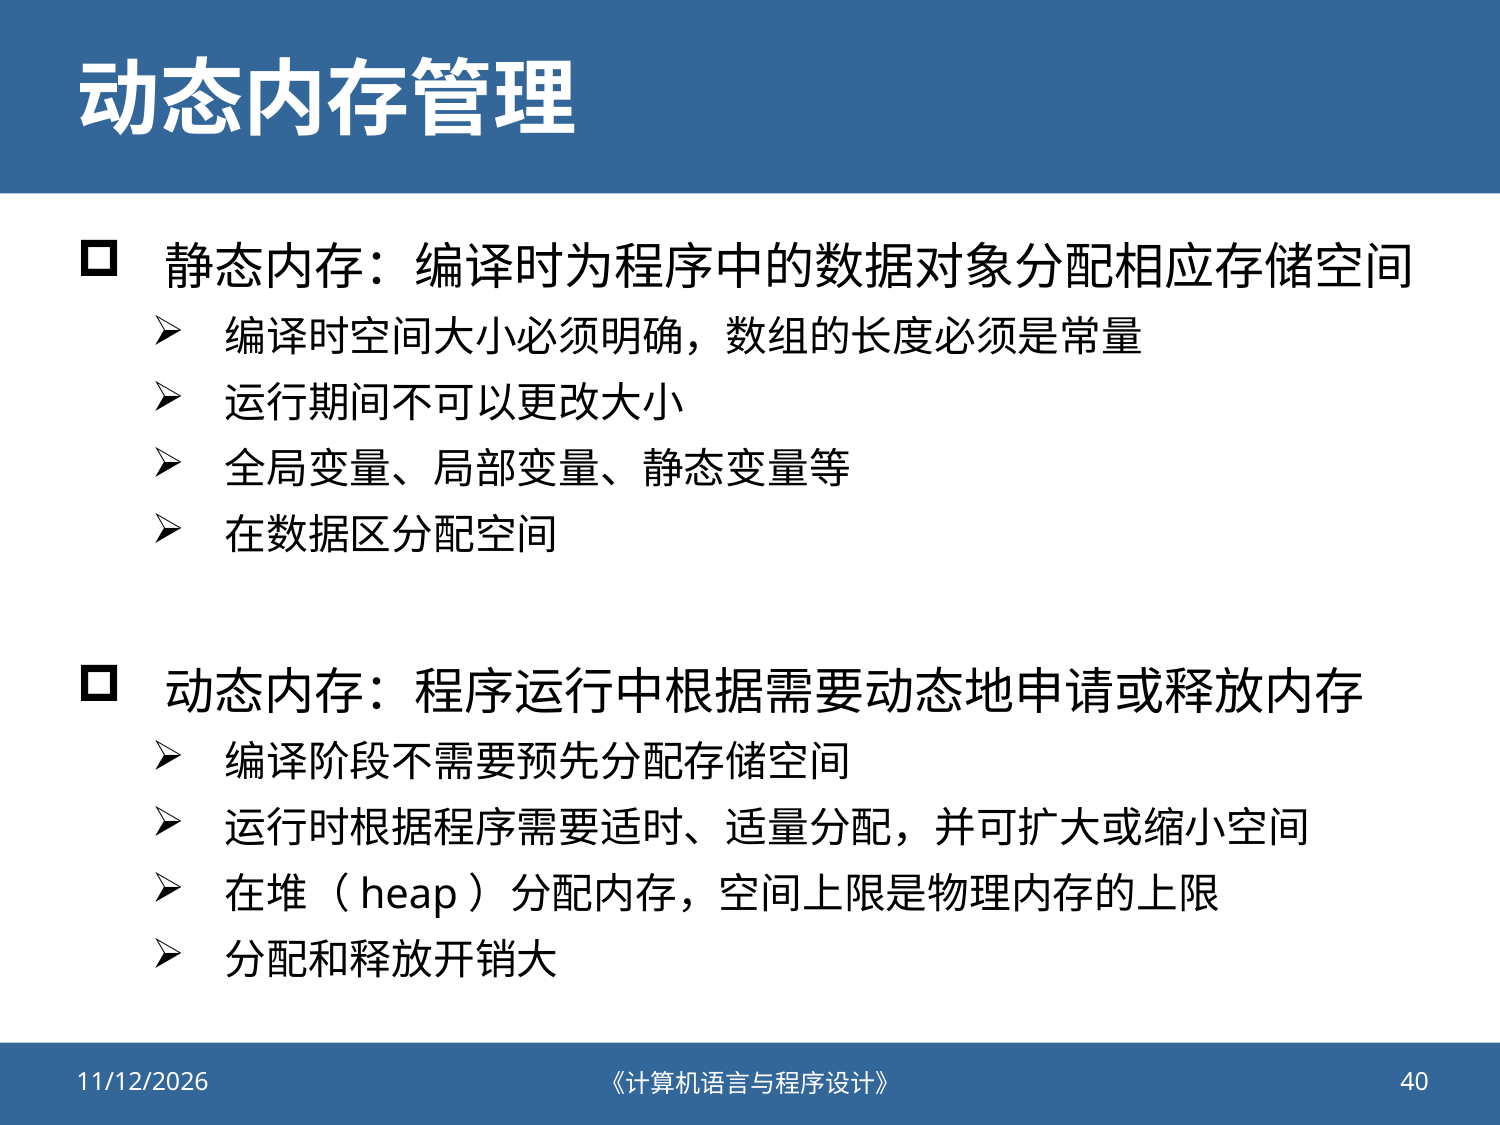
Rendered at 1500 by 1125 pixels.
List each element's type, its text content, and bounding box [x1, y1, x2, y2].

footer 《计算机语言与程序设计》 [480, 1052, 1021, 1113]
slide_number 40 [1084, 1052, 1444, 1113]
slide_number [61, 1052, 422, 1113]
list 静态内存：编译时为程序中的数据对象分配相应存储空间 编译时空间大小必须明确，数组的长度必须是常量 运行期间不可以更改大小 全局变量、局部变量、静态变量等 在数据区分配空间 动态内存：程序运行中根据需要动态地申请或释放内存 编译阶段不需要预先分配存储空间 运行时根据程序需要适时、适量分配，并可扩大或缩小空间 在堆（heap）分配内存，空间上限是物理内存的上限 分配和释放开销大 [61, 221, 1441, 1014]
title 动态内存管理 [61, 27, 1441, 177]
